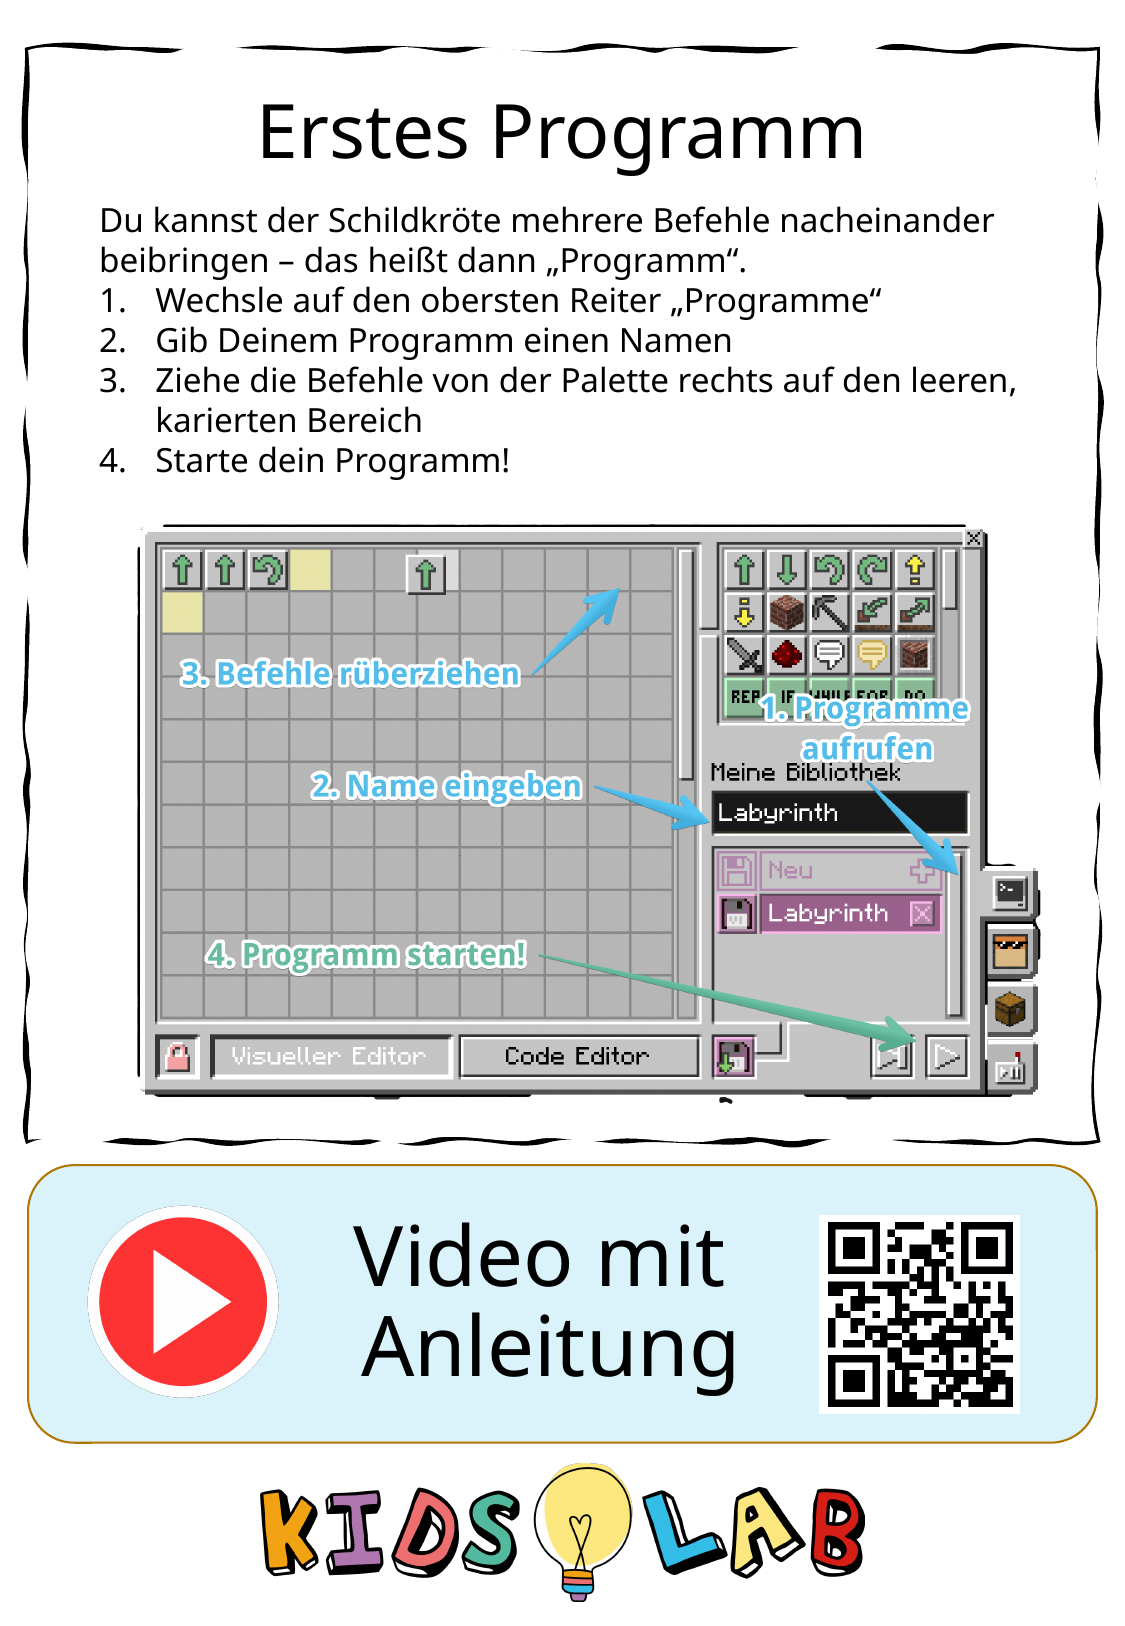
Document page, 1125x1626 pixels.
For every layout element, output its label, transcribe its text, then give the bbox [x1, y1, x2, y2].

picture [260, 1463, 865, 1602]
picture [819, 1215, 1020, 1414]
text_box Du kannst der Schildkröte mehrere Befehle nacheinander beibringen – das heißt dann „Programm“. Wechsle auf den obersten Reiter „Programme“ Gib Deinem Programm einen Namen Ziehe die Befehle von der Palette rechts auf den leeren, karierten Bereich Starte dein Programm! [84, 192, 1041, 527]
subtitle [140, 1104, 985, 1215]
text_box [27, 1164, 1098, 1444]
picture [84, 1202, 282, 1401]
text_box Video mit Anleitung [281, 1205, 820, 1402]
title Erstes Programm [84, 50, 1041, 183]
text_box [23, 44, 1102, 1144]
picture [135, 521, 1041, 1104]
